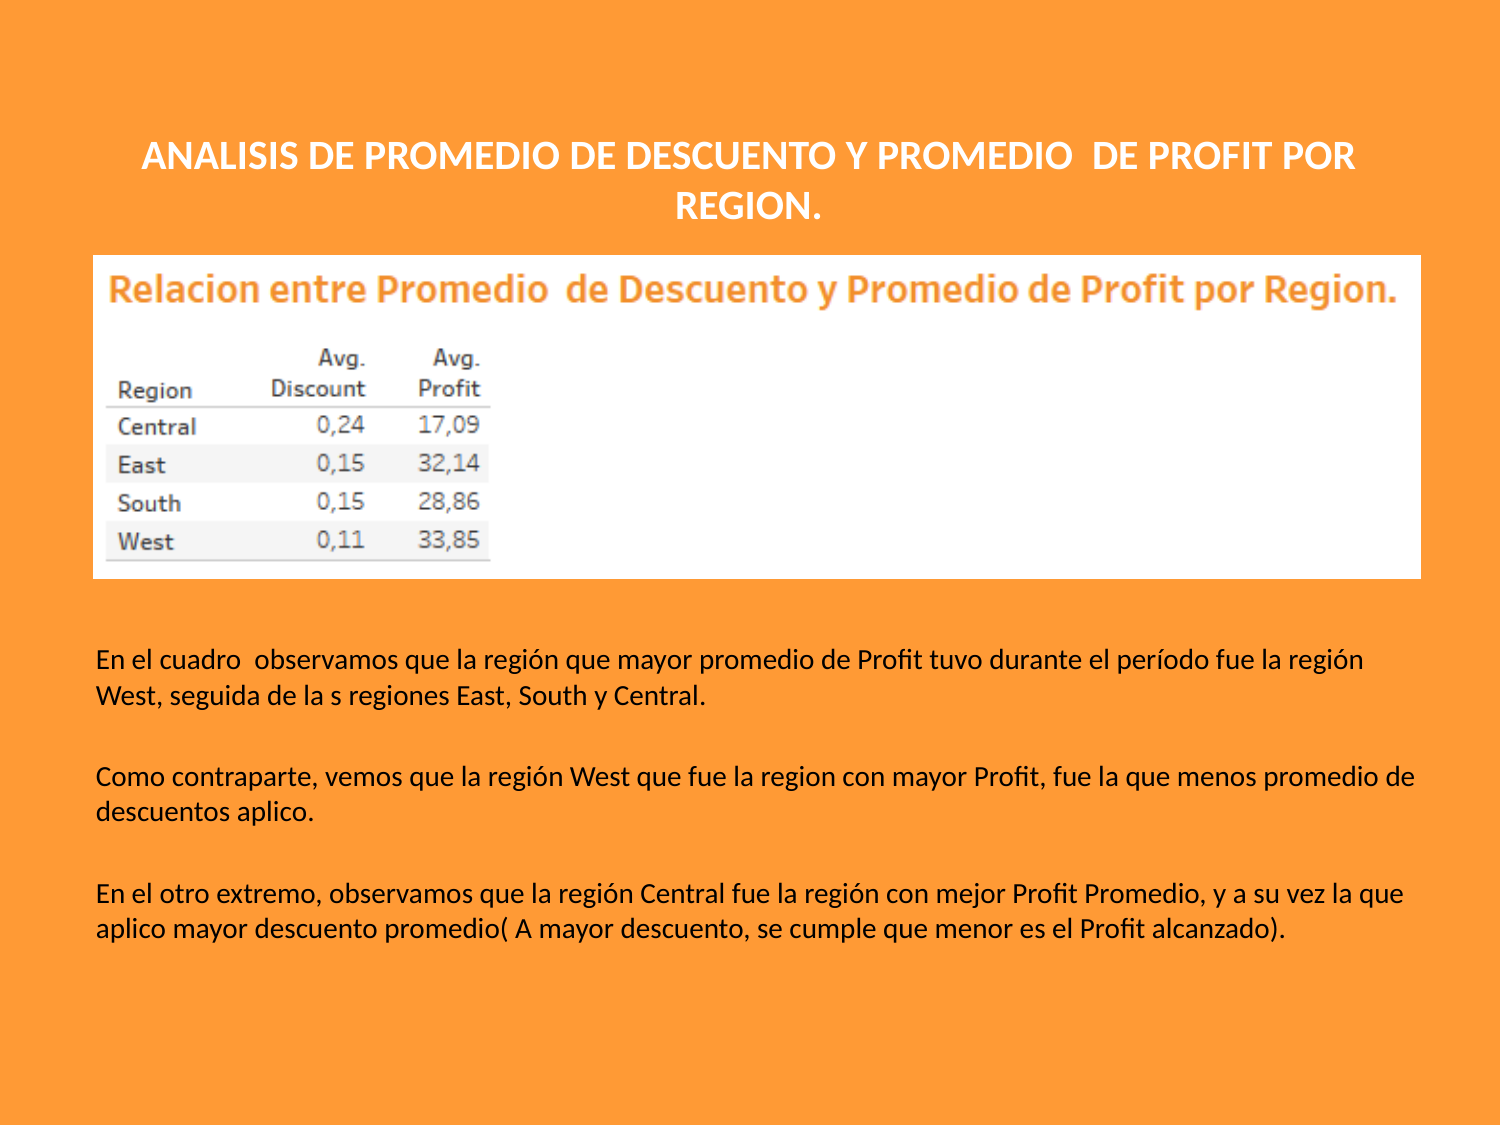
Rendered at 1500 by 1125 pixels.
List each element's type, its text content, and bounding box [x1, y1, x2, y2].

picture [93, 255, 1421, 579]
title ANALISIS DE PROMEDIO DE DESCUENTO Y PROMEDIO DE PROFIT POR REGION. [75, 44, 1424, 236]
list En el cuadro observamos que la región que mayor promedio de Profit tuvo durante el período fue la región West, seguida de la s regiones East, South y Central. Como contraparte, vemos que la región West que fue la region con mayor Profit, fue la que menos promedio de descuentos aplico. En el otro extremo, observamos que la región Central fue la región con mejor Profit Promedio, y a su vez la que aplico mayor descuento promedio( A mayor descuento, se cumple que menor es el Profit alcanzado). [80, 633, 1433, 1088]
